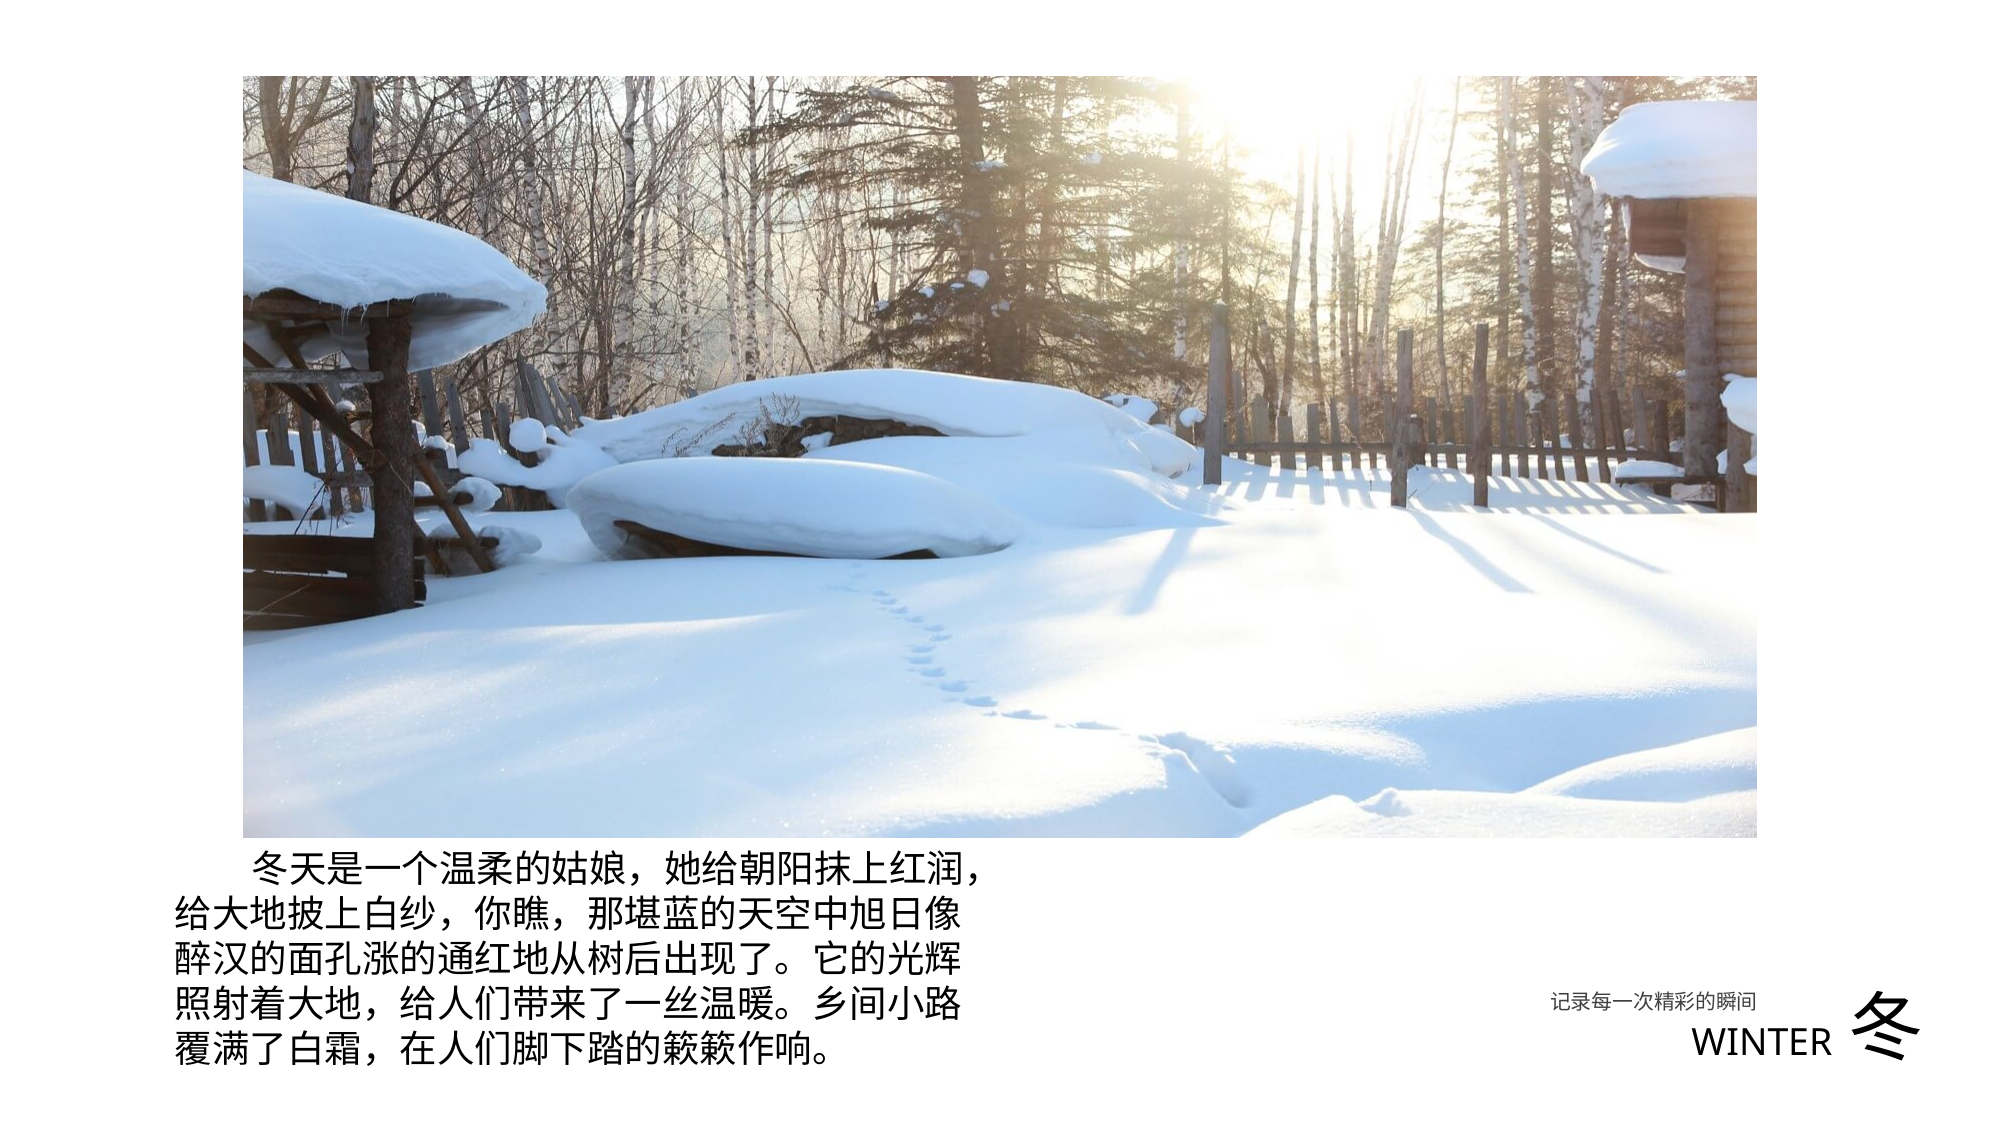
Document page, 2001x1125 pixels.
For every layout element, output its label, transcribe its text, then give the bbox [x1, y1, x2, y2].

text_box 冬 [1834, 971, 1966, 1077]
text_box 记录每一次精彩的瞬间 [1535, 981, 1835, 1022]
picture [243, 76, 1757, 838]
text_box 冬天是一个温柔的姑娘，她给朝阳抹上红润，给大地披上白纱，你瞧，那堪蓝的天空中旭日像醉汉的面孔涨的通红地从树后出现了。它的光辉照射着大地，给人们带来了一丝温暖。乡间小路覆满了白霜，在人们脚下踏的簌簌作响。 [159, 837, 982, 1077]
text_box WINTER [1482, 1010, 1857, 1071]
